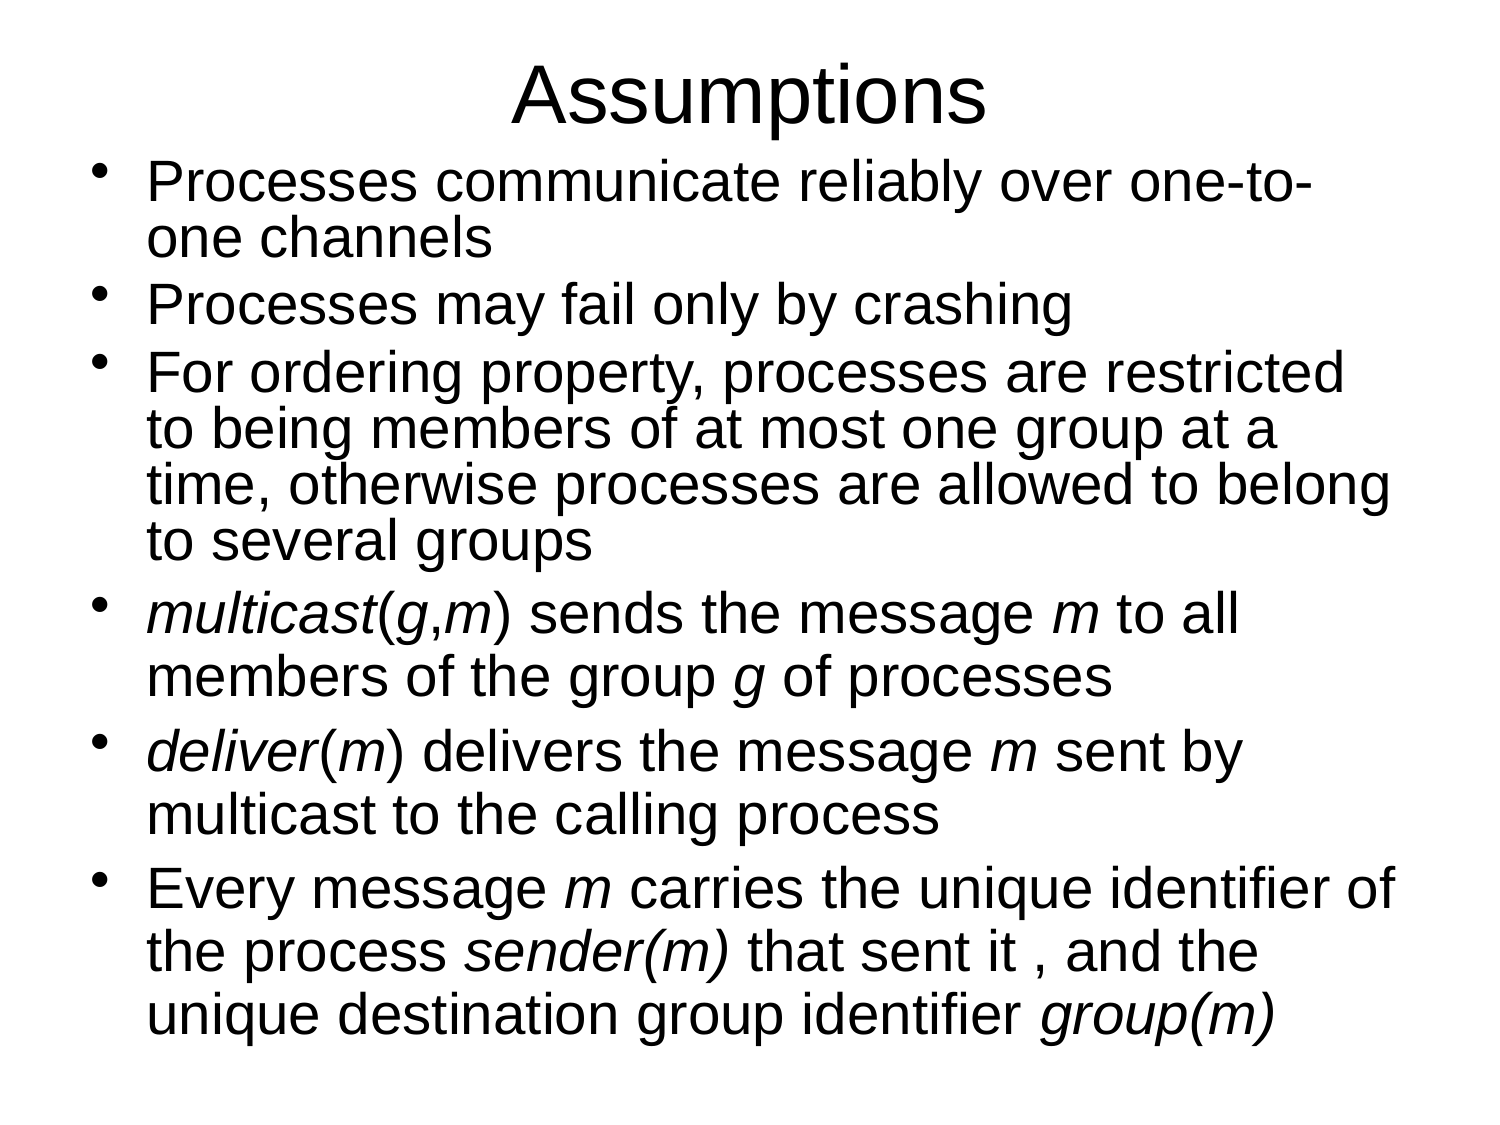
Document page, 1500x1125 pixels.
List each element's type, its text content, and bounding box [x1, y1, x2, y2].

title Assumptions [75, 19, 1425, 148]
list Processes communicate reliably over one-to-one channels Processes may fail only by crashing For ordering property, processes are restricted to being members of at most one group at a time, otherwise processes are allowed to belong to several groups multicast(g,m) sends the message m to all members of the group g of processes deliver(m) delivers the message m sent by multicast to the calling process Every message m carries the unique identifier of the process sender(m) that sent it , and the unique destination group identifier group(m) [75, 148, 1425, 1102]
